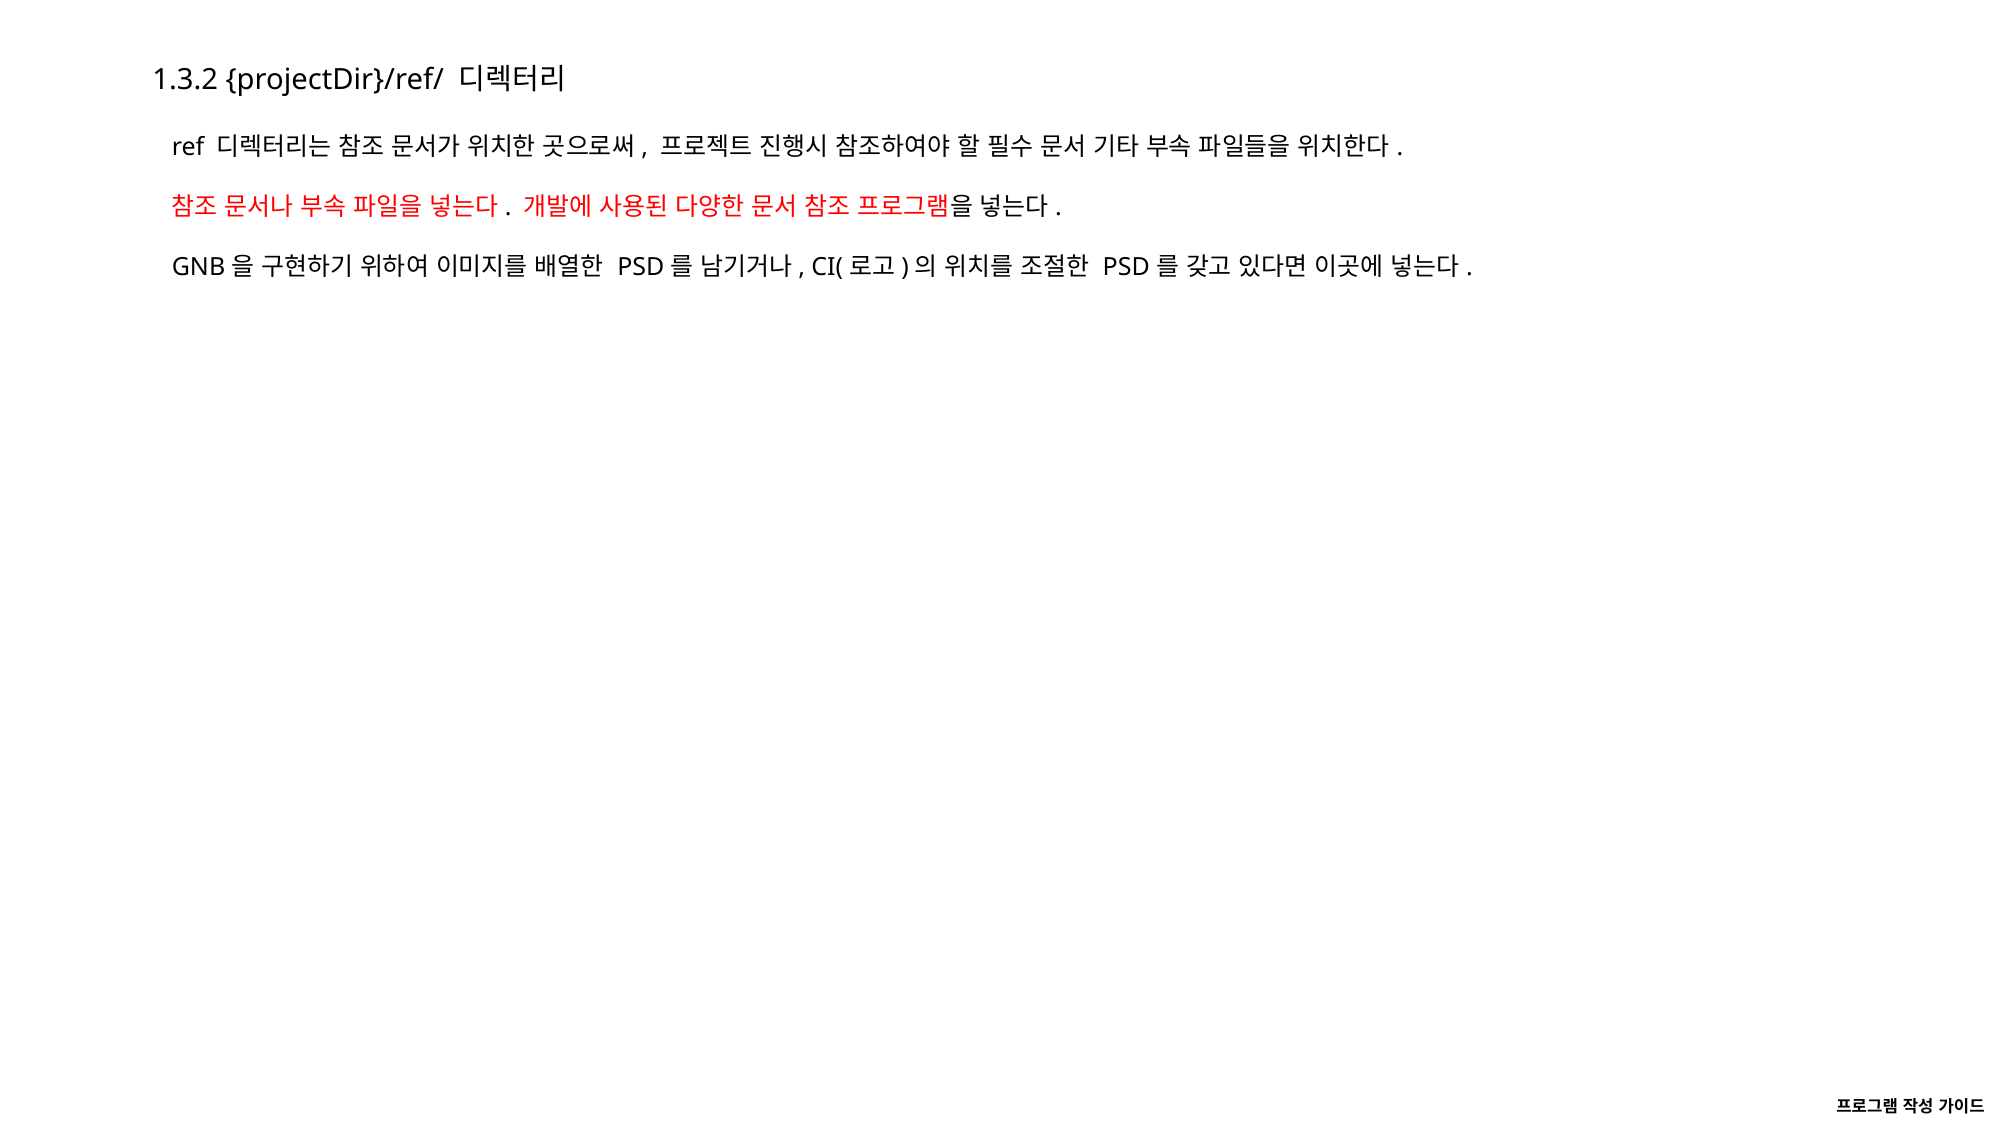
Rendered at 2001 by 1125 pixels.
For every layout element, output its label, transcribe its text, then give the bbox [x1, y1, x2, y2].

title 1.3.2 {projectDir}/ref/ 디렉터리 [137, 59, 1863, 100]
text_box ref 디렉터리는 참조 문서가 위치한 곳으로써, 프로젝트 진행시 참조하여야 할 필수 문서 기타 부속 파일들을 위치한다. 참조 문서나 부속 파일을 넣는다. 개발에 사용된 다양한 문서 참조 프로그램을 넣는다. GNB을 구현하기 위하여 이미지를 배열한 PSD를 남기거나, CI(로고)의 위치를 조절한 PSD를 갖고 있다면 이곳에 넣는다. [157, 123, 1977, 288]
